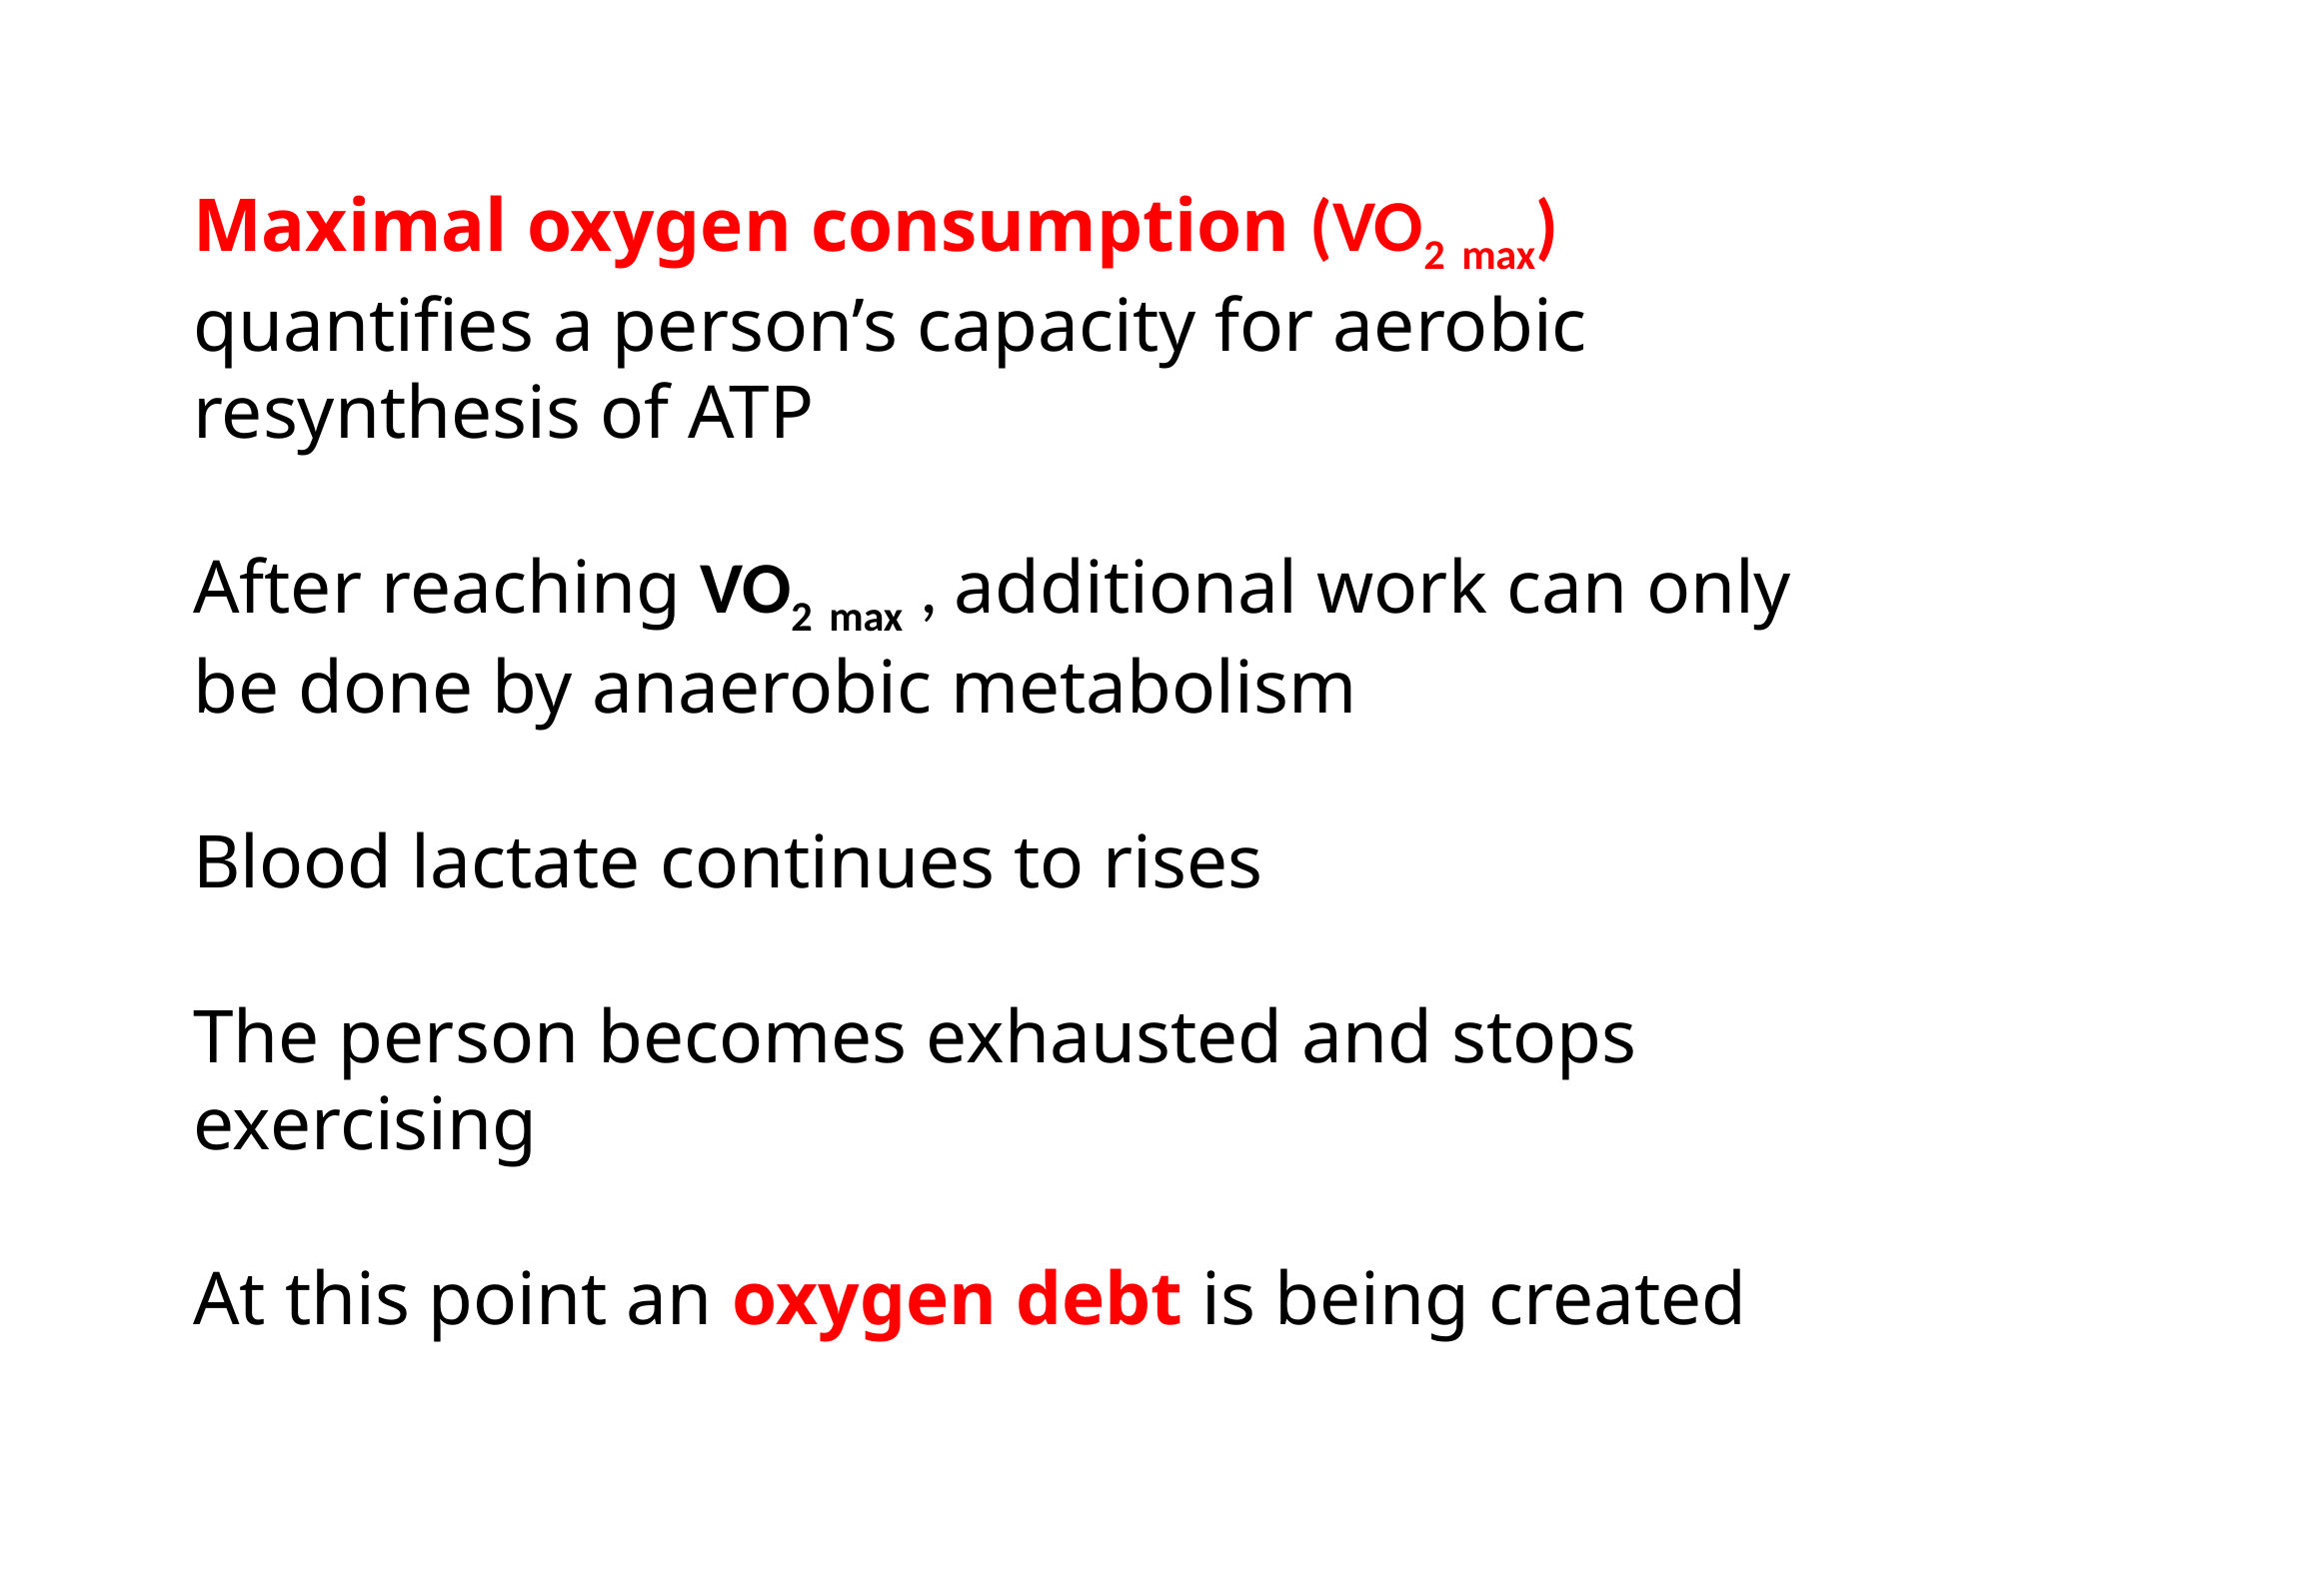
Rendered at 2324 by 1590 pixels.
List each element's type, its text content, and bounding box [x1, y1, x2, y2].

text_box Maximal oxygen consumption (VO2 max) quantifies a person’s capacity for aerobic resynthesis of ATP After reaching VO2 max , additional work can only be done by anaerobic metabolism Blood lactate continues to rises The person becomes exhausted and stops exercising At this point an oxygen debt is being created [174, 169, 1874, 1349]
